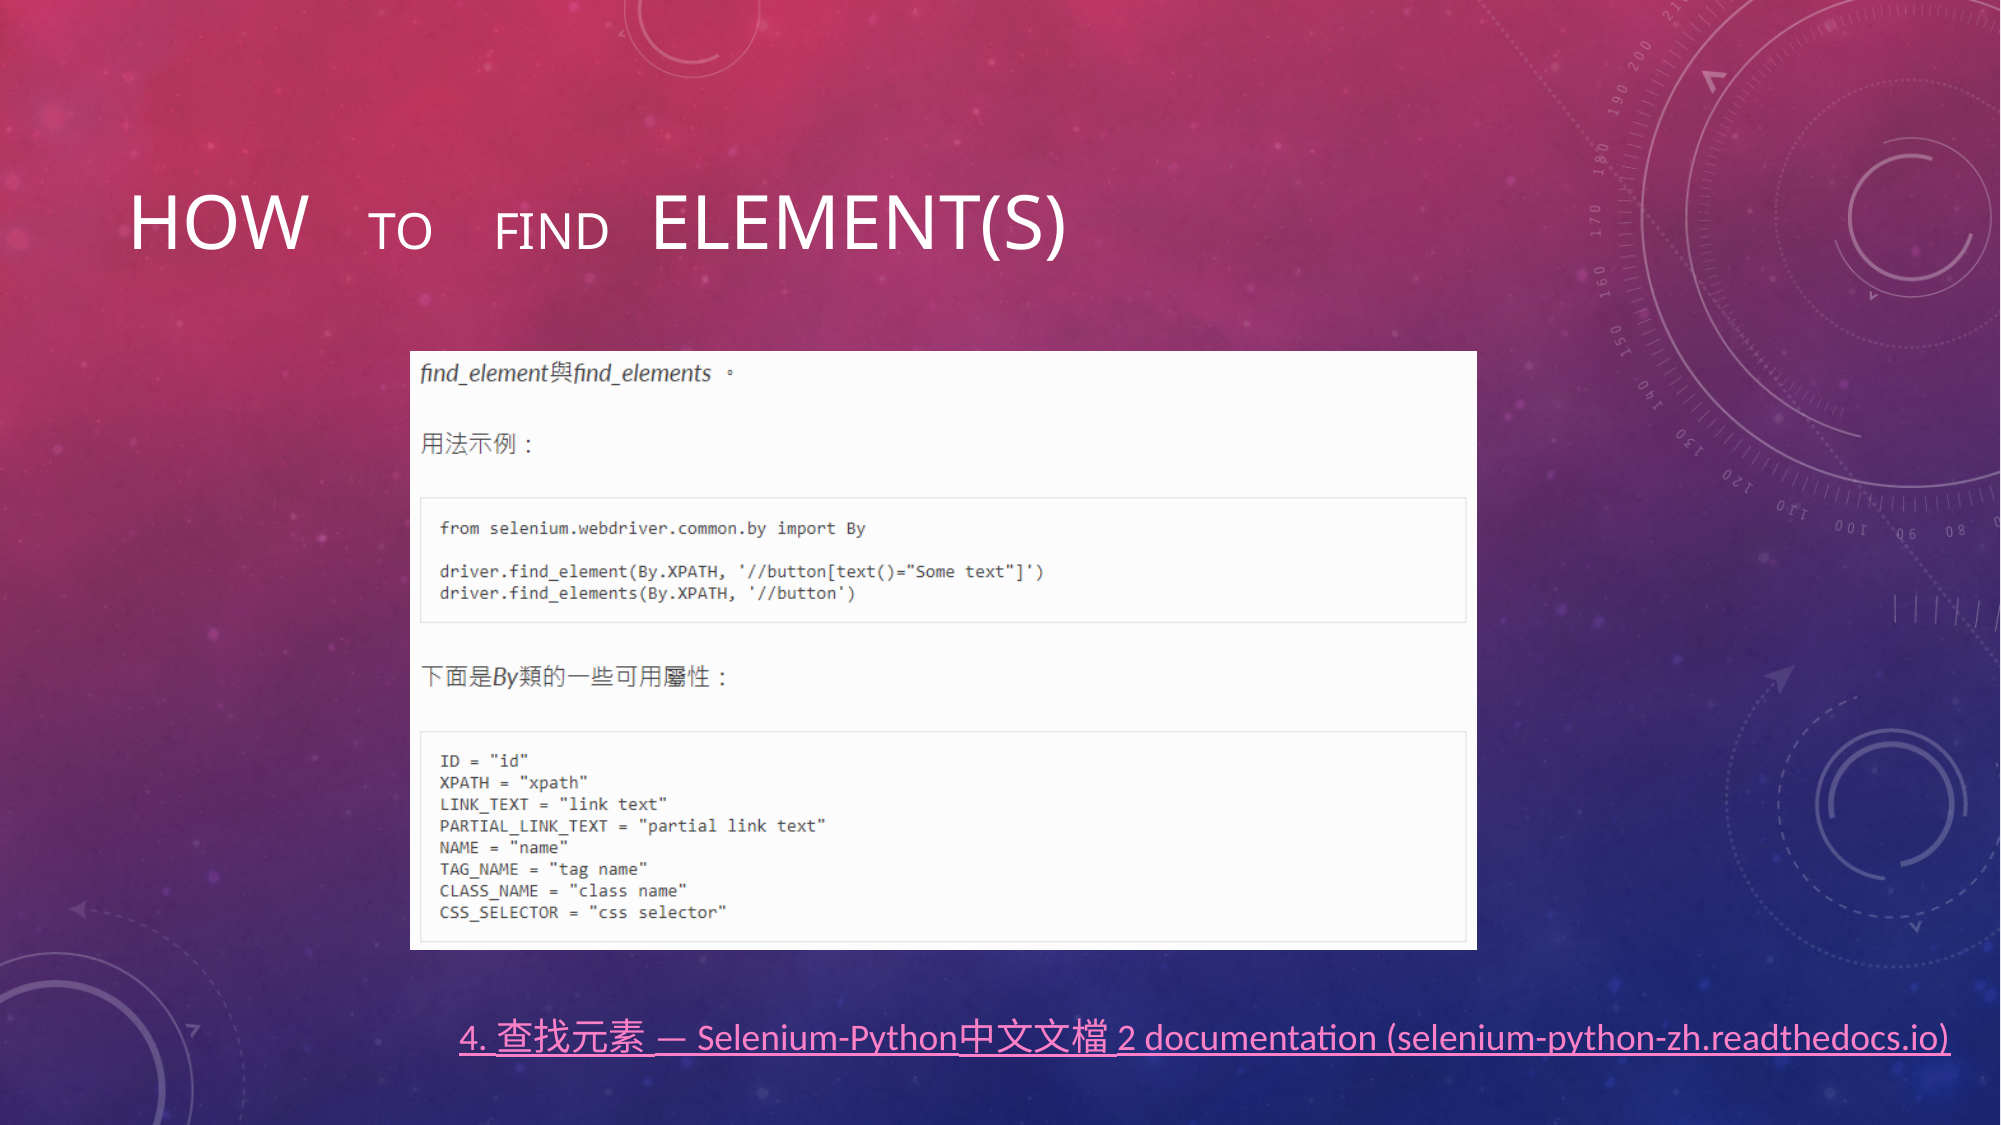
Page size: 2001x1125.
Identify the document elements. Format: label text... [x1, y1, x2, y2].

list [410, 350, 1477, 951]
title HOW to find ELEMENT(S) [112, 99, 1775, 339]
picture [0, 0, 2001, 1125]
text_box 4. 查找元素 — Selenium-Python中文文檔 2 documentation (selenium-python-zh.readthedocs.io) [444, 1005, 1977, 1075]
